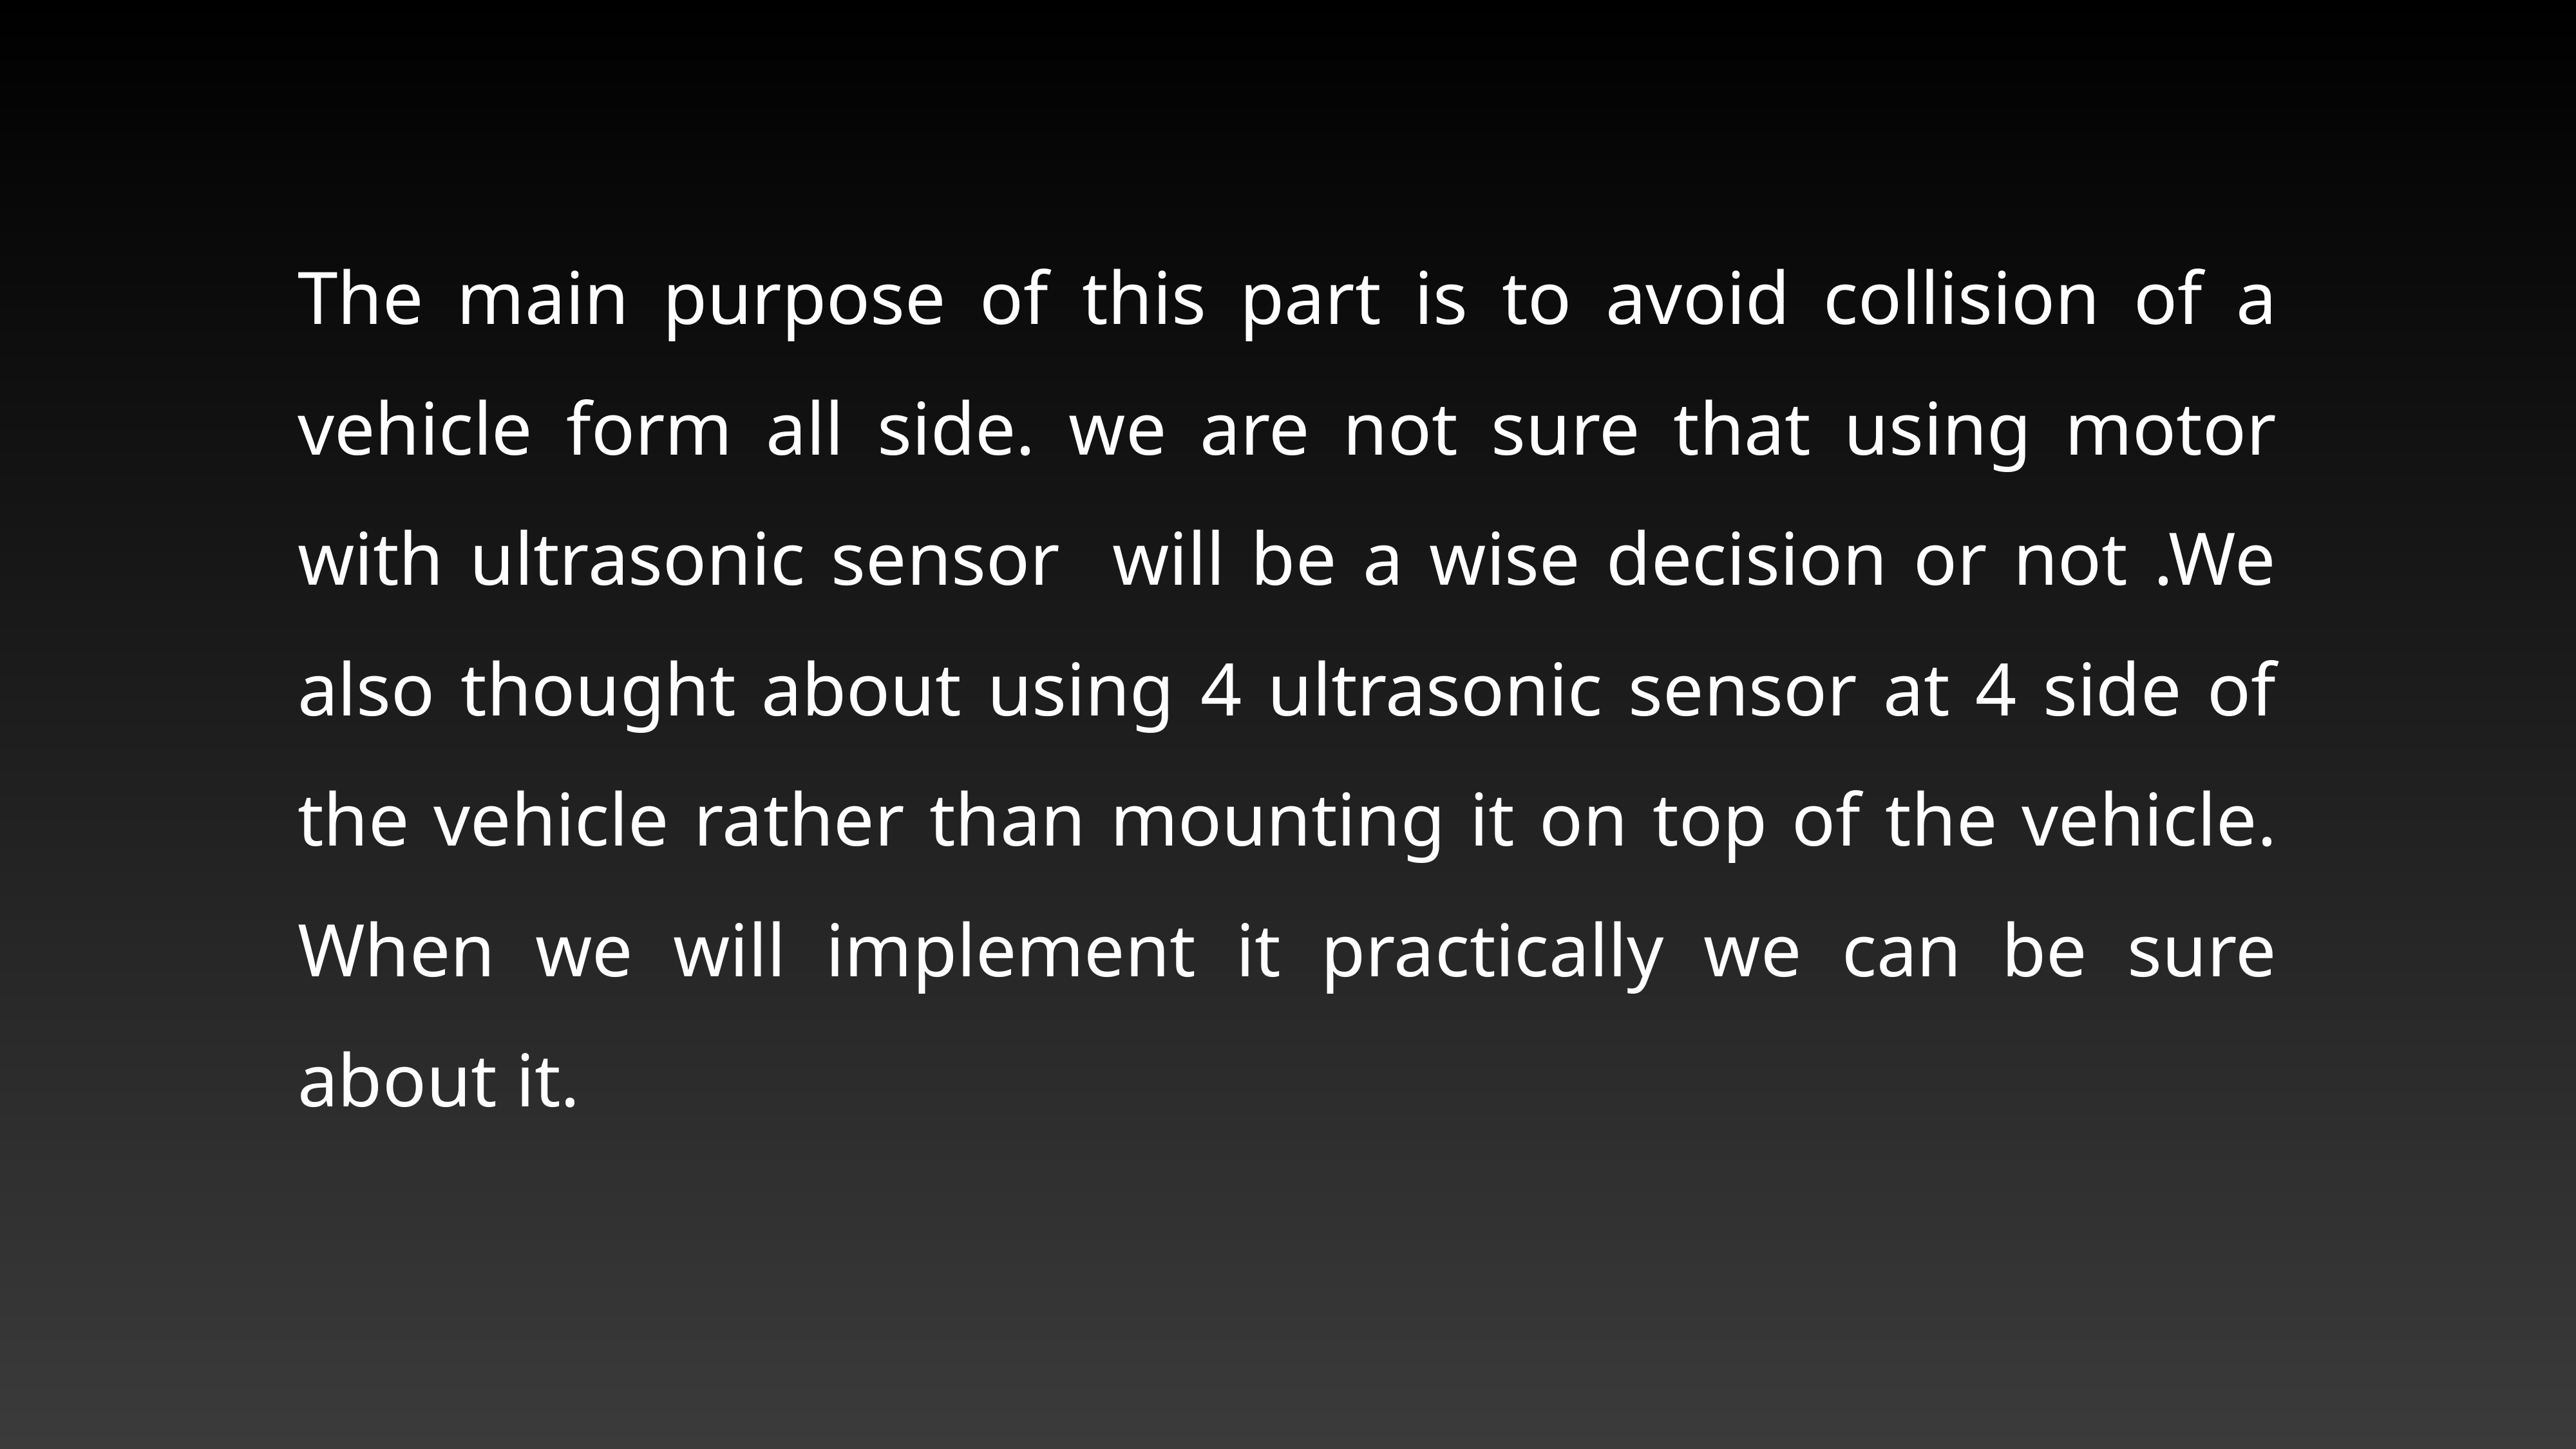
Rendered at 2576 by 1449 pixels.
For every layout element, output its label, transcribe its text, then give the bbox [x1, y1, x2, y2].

text_box The main purpose of this part is to avoid collision of a vehicle form all side. we are not sure that using motor with ultrasonic sensor will be a wise decision or not .We also thought about using 4 ultrasonic sensor at 4 side of the vehicle rather than mounting it on top of the vehicle. When we will implement it practically we can be sure about it. [292, 203, 2284, 1127]
